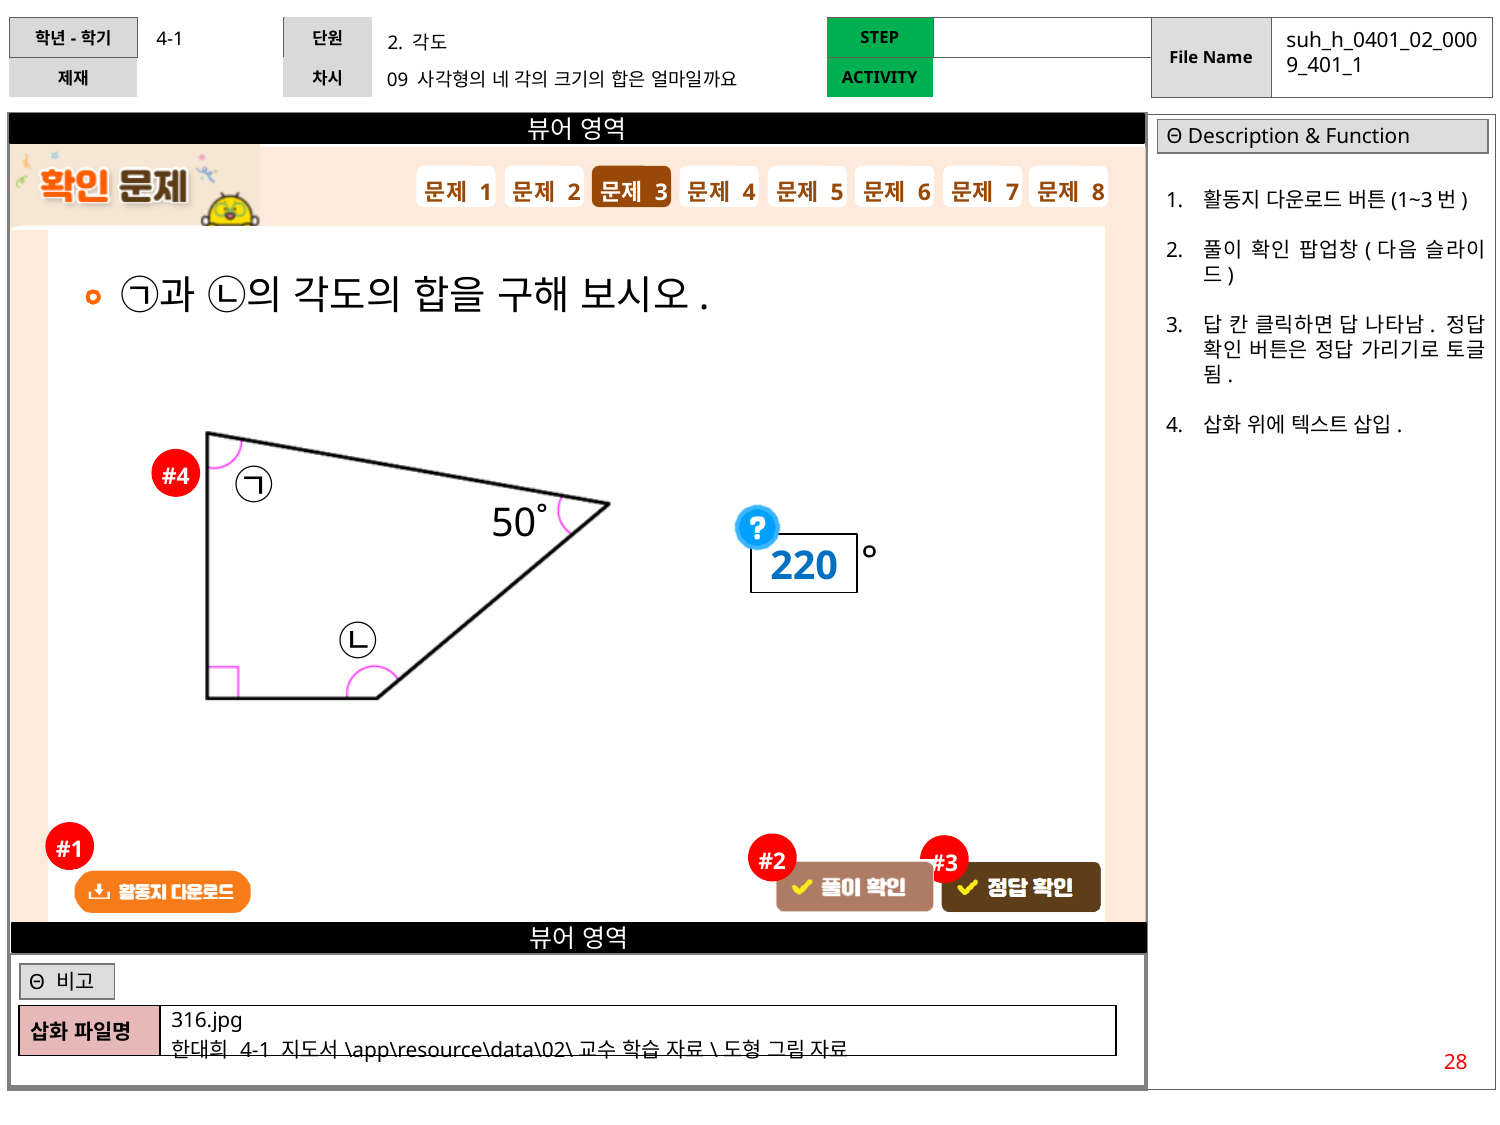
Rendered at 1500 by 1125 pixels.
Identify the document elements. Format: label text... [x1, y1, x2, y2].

table_header Θ Description & Function [1158, 120, 1487, 152]
text_box 문제 1 [410, 156, 520, 213]
text_box 09 사각형의 네 각의 크기의 합은 얼마일까요 [372, 75, 821, 96]
picture [774, 858, 934, 913]
text_box 문제 4 [695, 156, 783, 213]
text_box 문제 2 [520, 156, 608, 213]
picture [73, 869, 252, 913]
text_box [191, 412, 629, 713]
text_box #4 [149, 446, 186, 499]
text_box suh_h_0401_02_0009_401_1 [1271, 75, 1500, 84]
text_box 문제 8 [1046, 156, 1132, 213]
text_box 문제 3 [608, 156, 695, 213]
picture [10, 144, 260, 230]
text_box 문제 7 [958, 156, 1046, 213]
table_header 삽화 파일명 [20, 1006, 159, 1055]
picture [940, 858, 1103, 913]
text_box [0, 0, 1500, 75]
text_box 활동지 다운로드 버튼(1~3번) 풀이 확인 팝업창(다음 슬라이드) 답 칸 클릭하면 답 나타남. 정답 확인 버튼은 정답 가리기로 토글 됨. 삽화 위에 텍스트 삽입. [1151, 179, 1500, 469]
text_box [728, 499, 887, 593]
picture [82, 285, 103, 307]
text_box #1 [43, 820, 97, 873]
table_header 316.jpg 한대희 4-1 지도서\app\resource\data\02\교수 학습 자료\도형 그림 자료 [161, 1006, 1115, 1055]
text_box #2 [745, 831, 799, 884]
text_box ㉠과 ㉡의 각도의 합을 구해 보시오. [105, 263, 1109, 326]
text_box 문제 5 [783, 156, 871, 213]
text_box #3 [918, 833, 971, 860]
text_box 문제 6 [871, 156, 958, 213]
